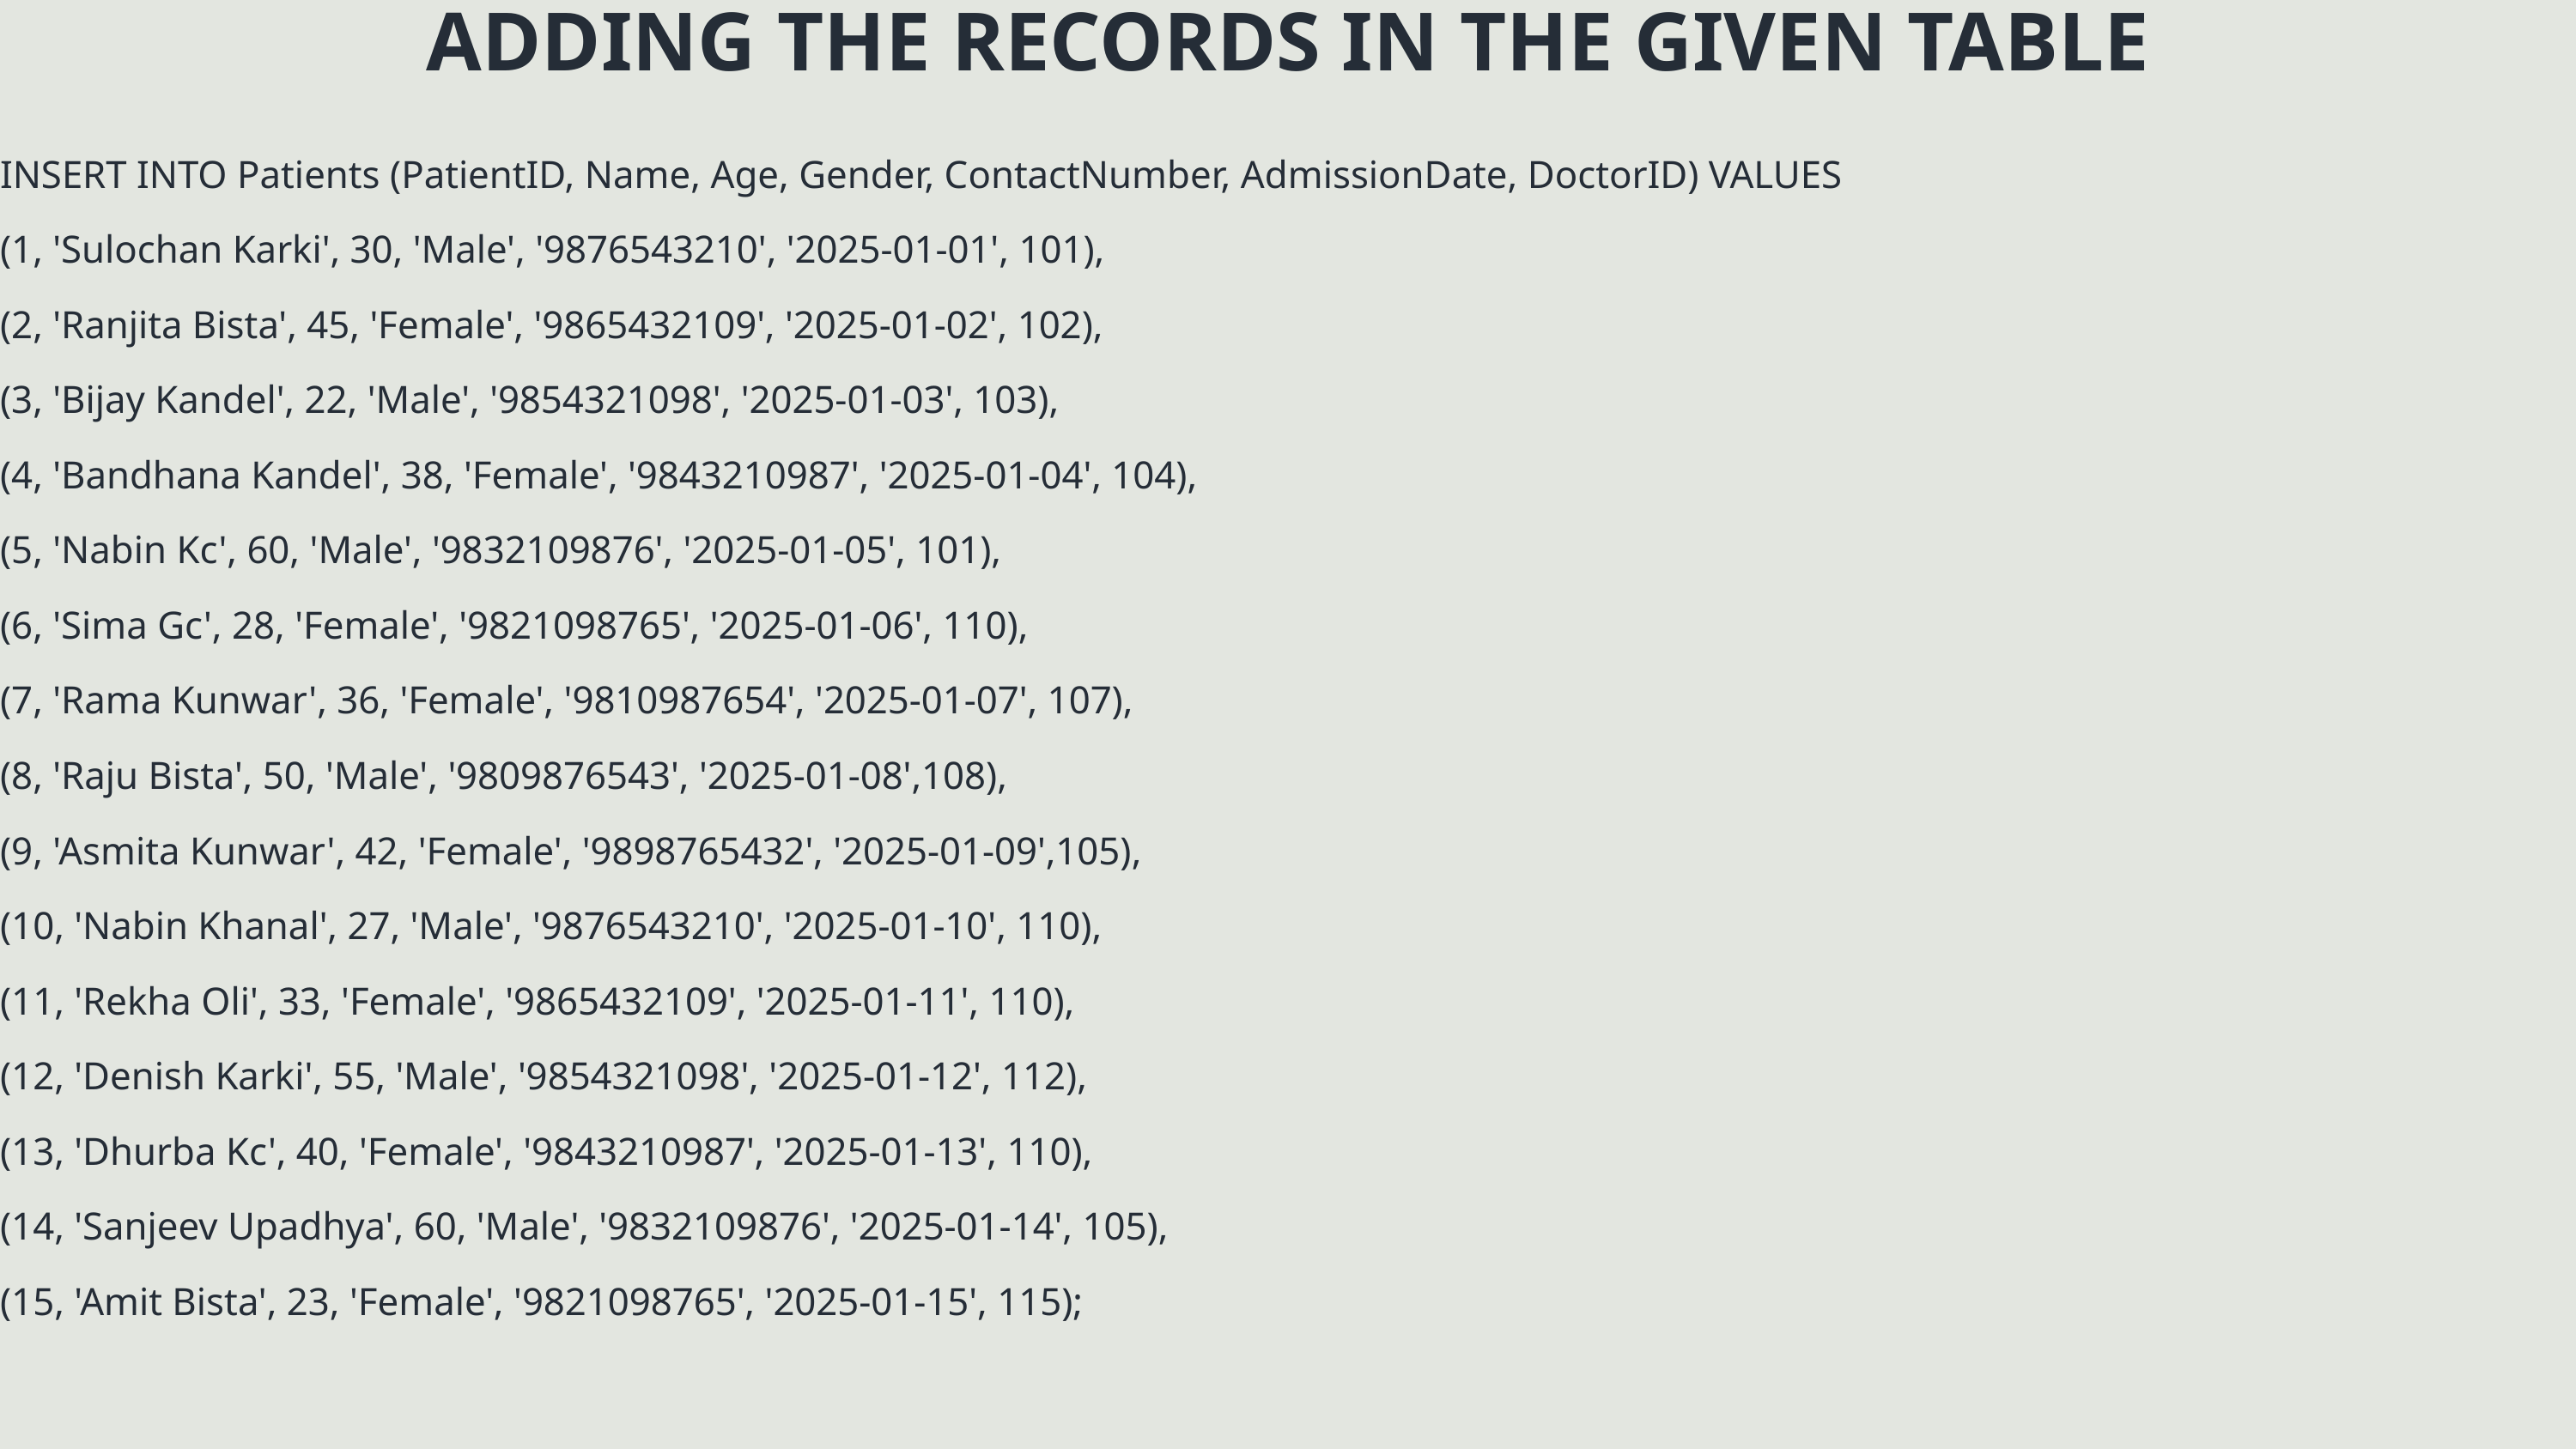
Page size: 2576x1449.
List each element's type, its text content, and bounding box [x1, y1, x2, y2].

text_box INSERT INTO Patients (PatientID, Name, Age, Gender, ContactNumber, AdmissionDate, DoctorID) VALUES (1, 'Sulochan Karki', 30, 'Male', '9876543210', '2025-01-01', 101), (2, 'Ranjita Bista', 45, 'Female', '9865432109', '2025-01-02', 102), (3, 'Bijay Kandel', 22, 'Male', '9854321098', '2025-01-03', 103), (4, 'Bandhana Kandel', 38, 'Female', '9843210987', '2025-01-04', 104), (5, 'Nabin Kc', 60, 'Male', '9832109876', '2025-01-05', 101), (6, 'Sima Gc', 28, 'Female', '9821098765', '2025-01-06', 110), (7, 'Rama Kunwar', 36, 'Female', '9810987654', '2025-01-07', 107), (8, 'Raju Bista', 50, 'Male', '9809876543', '2025-01-08',108), (9, 'Asmita Kunwar', 42, 'Female', '9898765432', '2025-01-09',105), (10, 'Nabin Khanal', 27, 'Male', '9876543210', '2025-01-10', 110), (11, 'Rekha Oli', 33, 'Female', '9865432109', '2025-01-11', 110), (12, 'Denish Karki', 55, 'Male', '9854321098', '2025-01-12', 112), (13, 'Dhurba Kc', 40, 'Female', '9843210987', '2025-01-13', 110), (14, 'Sanjeev Upadhya', 60, 'Male', '9832109876', '2025-01-14', 105), (15, 'Amit Bista', 23, 'Female', '9821098765', '2025-01-15', 115); [0, 120, 2512, 1323]
text_box ADDING THE RECORDS IN THE GIVEN TABLE [0, 22, 2576, 88]
